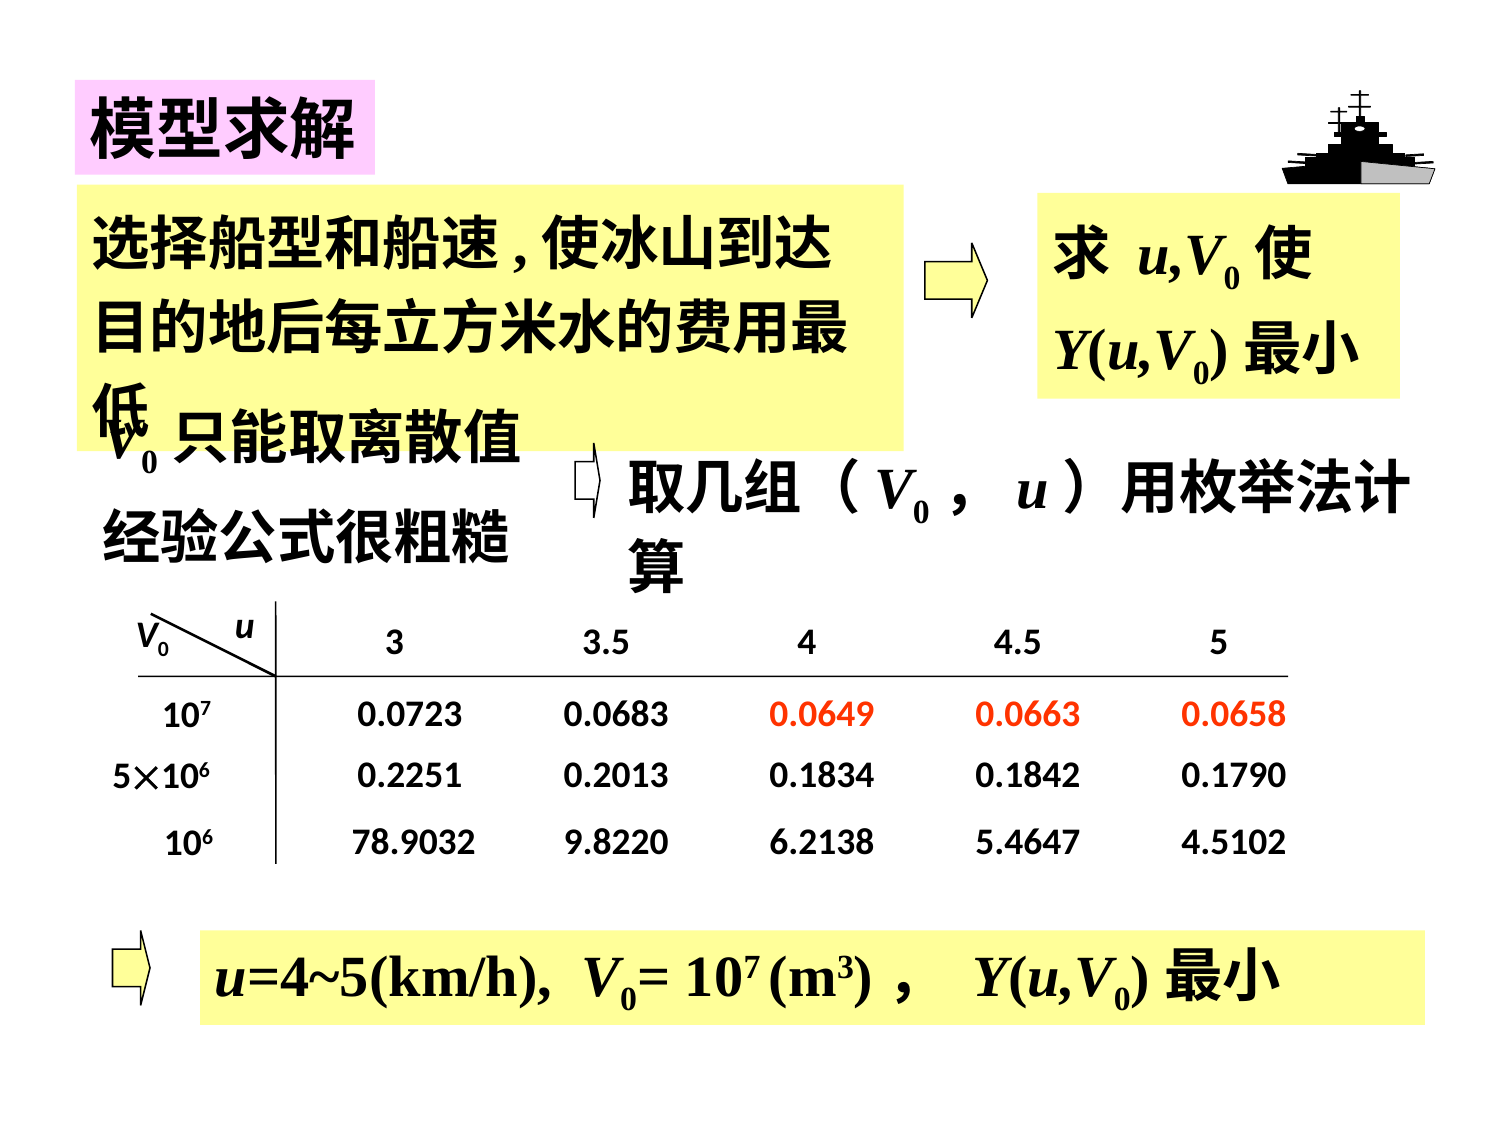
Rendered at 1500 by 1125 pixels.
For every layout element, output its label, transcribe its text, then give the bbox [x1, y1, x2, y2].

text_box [924, 192, 1401, 377]
text_box V0只能取离散值 [87, 392, 538, 488]
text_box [1281, 89, 1437, 185]
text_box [574, 442, 1451, 529]
text_box 选择船型和船速,使冰山到达目的地后每立方米水的费用最低 [76, 184, 904, 452]
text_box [112, 930, 1426, 1016]
text_box 经验公式很粗糙 [87, 492, 538, 578]
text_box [111, 601, 1304, 879]
text_box 模型求解 [74, 79, 375, 175]
